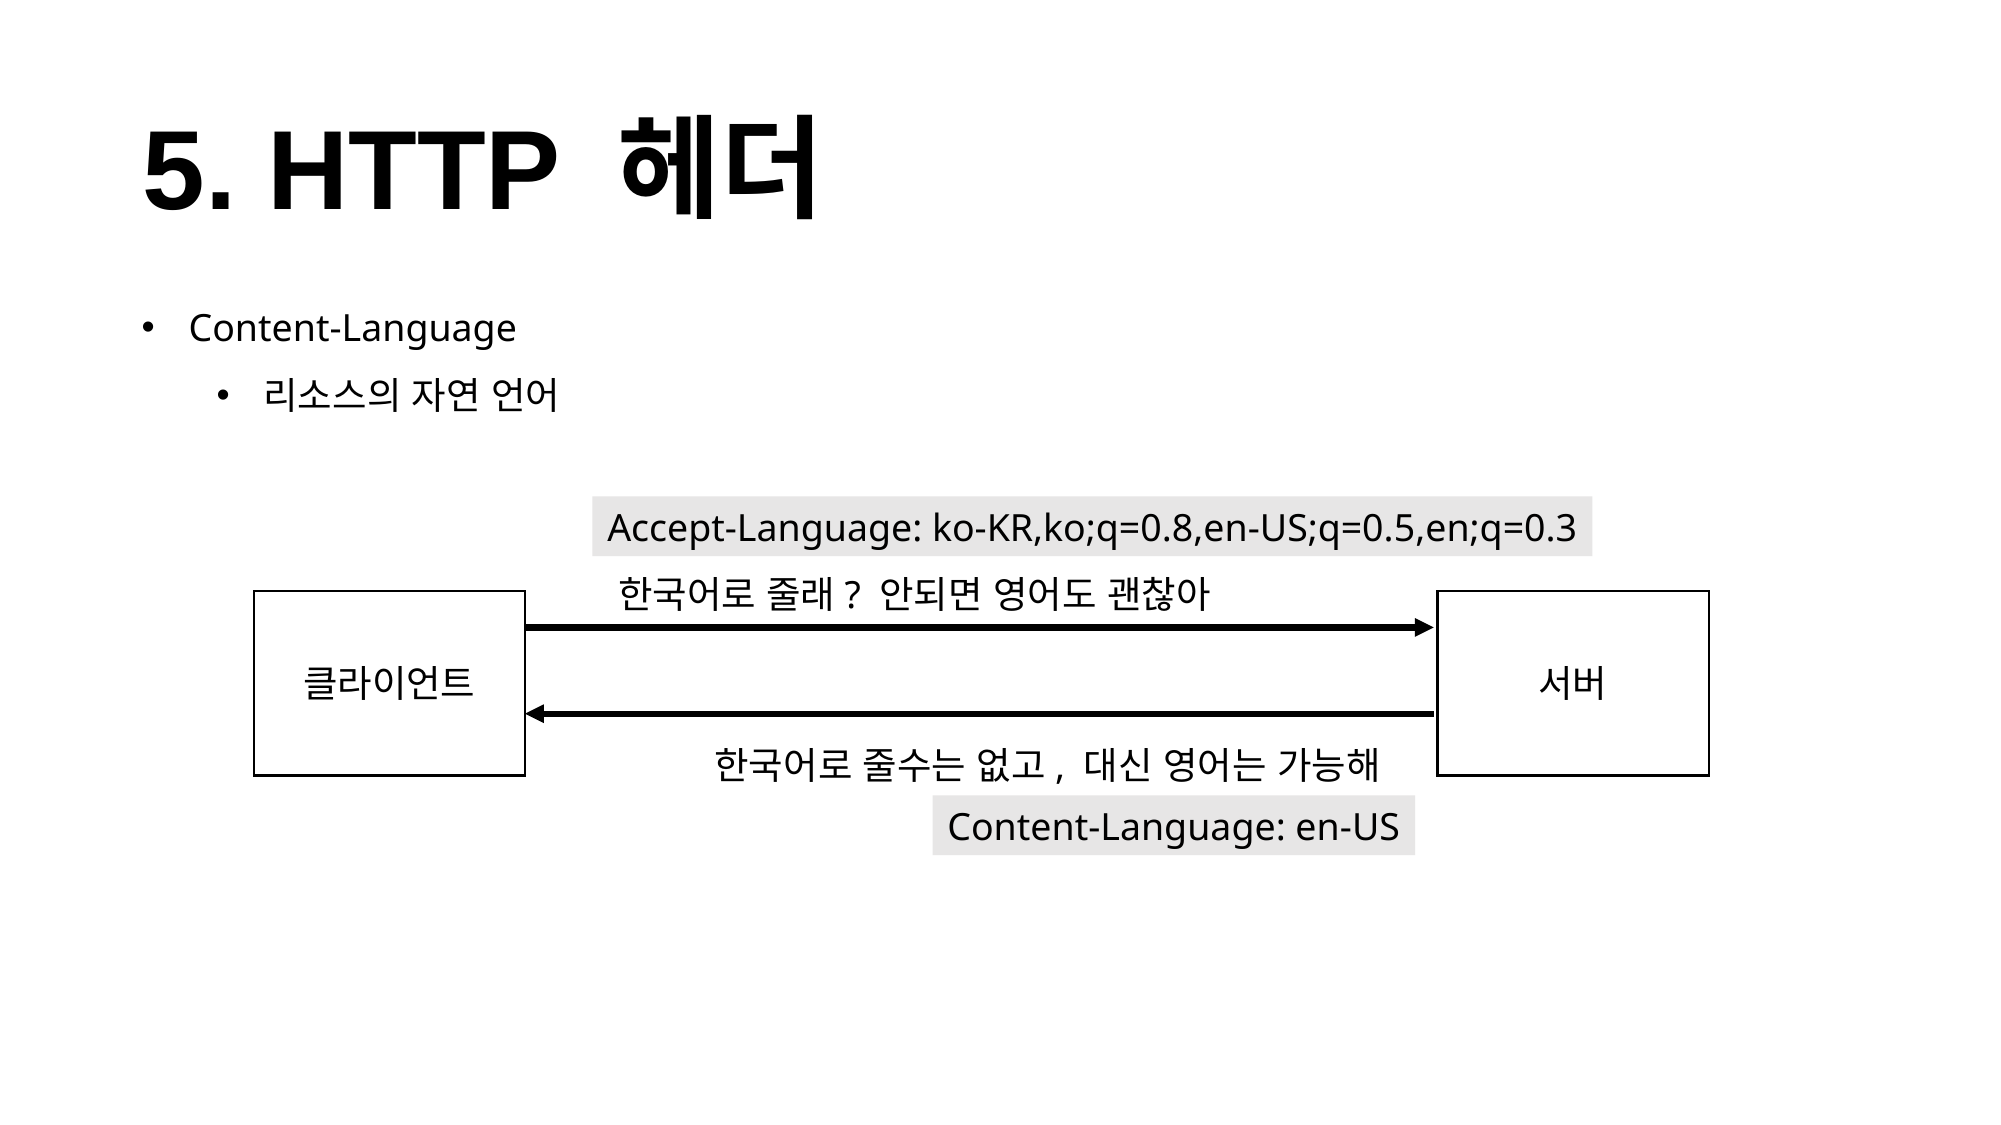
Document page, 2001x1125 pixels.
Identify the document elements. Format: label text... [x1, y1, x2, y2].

text_box 한국어로 줄수는 없고, 대신 영어는 가능해 [661, 734, 1435, 796]
text_box Content-Language: en-US [932, 795, 1416, 856]
text_box 5. HTTP 헤더 [127, 88, 1853, 242]
text_box Accept-Language: ko-KR,ko;q=0.8,en-US;q=0.5,en;q=0.3 [592, 496, 1593, 557]
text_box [1437, 591, 1709, 776]
text_box Content-Language 리소스의 자연 언어 [126, 274, 1741, 425]
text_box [253, 591, 525, 776]
text_box 한국어로 줄래? 안되면 영어도 괜찮아 [528, 562, 1302, 624]
